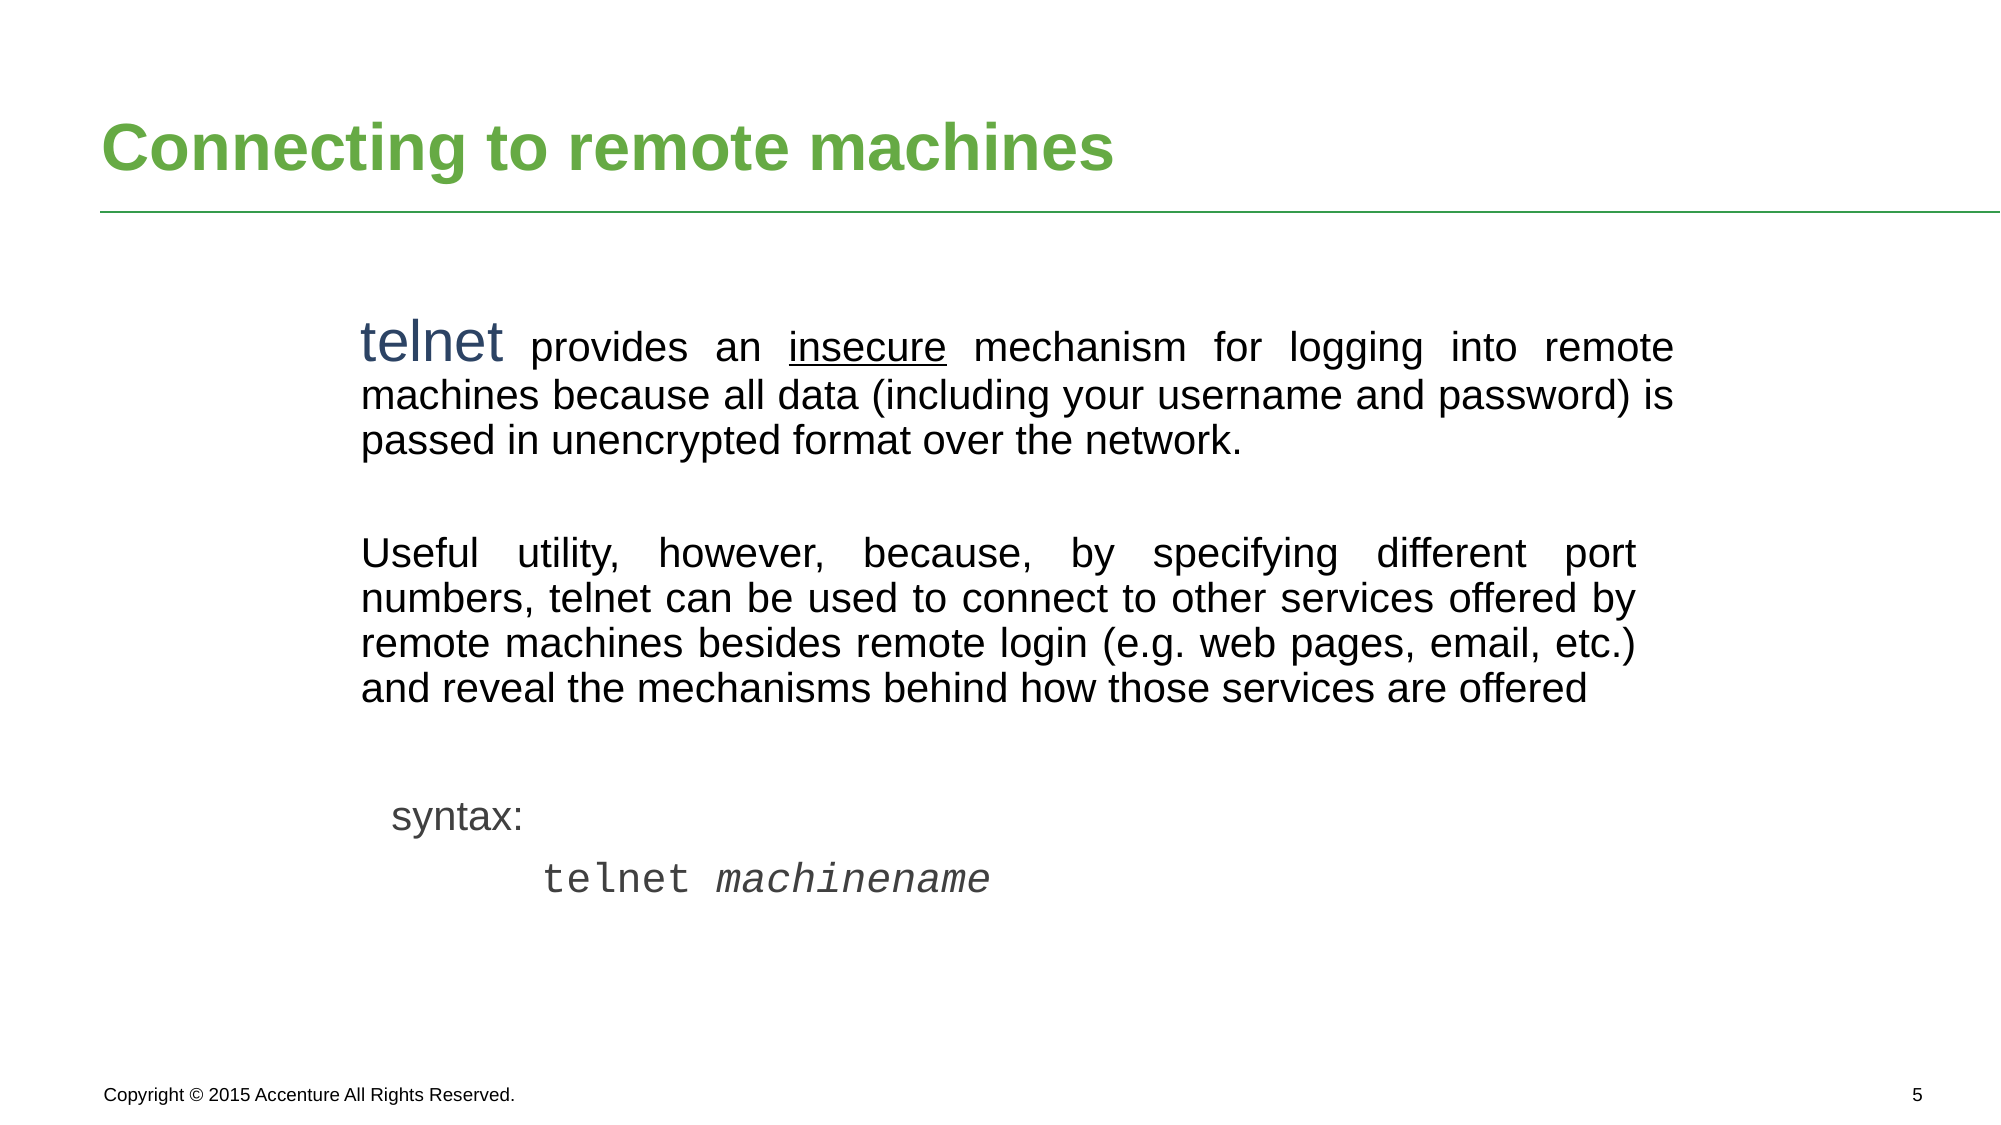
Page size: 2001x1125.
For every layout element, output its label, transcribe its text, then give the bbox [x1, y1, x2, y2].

title Connecting to remote machines [86, 20, 1921, 194]
text_box Useful utility, however, because, by specifying different port numbers, telnet can be used to connect to other services offered by remote machines besides remote login (e.g. web pages, email, etc.) and reveal the mechanisms behind how those services are offered [345, 524, 1652, 725]
list telnet provides an insecure mechanism for logging into remote machines because all data (including your username and password) is passed in unencrypted format over the network. [345, 229, 1691, 1033]
footer Copyright © 2015 Accenture All Rights Reserved. [88, 1036, 1072, 1113]
slide_number 4 [1566, 1067, 1939, 1114]
text_box syntax: telnet machinename [376, 787, 1629, 913]
